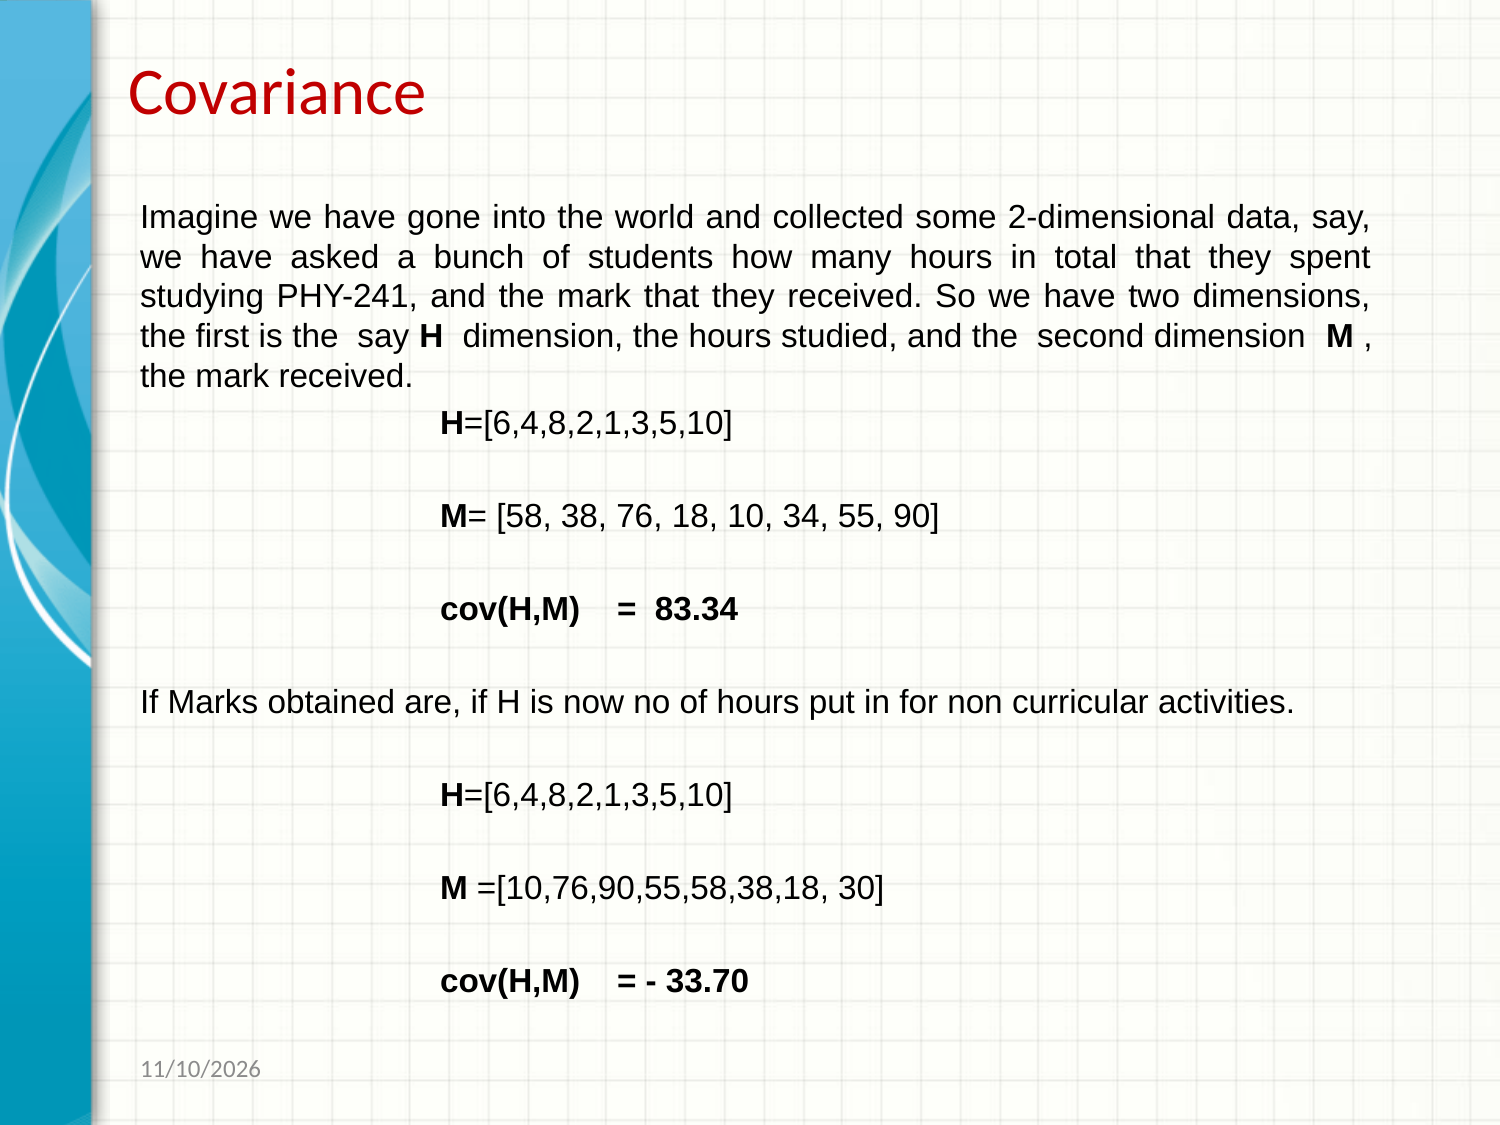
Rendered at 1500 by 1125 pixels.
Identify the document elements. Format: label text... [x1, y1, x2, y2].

picture [0, 0, 1500, 1125]
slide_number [125, 1037, 475, 1098]
title Covariance [113, 24, 1500, 150]
list Imagine we have gone into the world and collected some 2-dimensional data, say, we have asked a bunch of students how many hours in total that they spent studying PHY-241, and the mark that they received. So we have two dimensions, the first is the say H dimension, the hours studied, and the second dimension M , the mark received. H=[6,4,8,2,1,3,5,10] M= [58, 38, 76, 18, 10, 34, 55, 90] cov(H,M) = 83.34 If Marks obtained are, if H is now no of hours put in for non curricular activities. H=[6,4,8,2,1,3,5,10] M =[10,76,90,55,58,38,18, 30] cov(H,M) = - 33.70 [125, 187, 1388, 1014]
